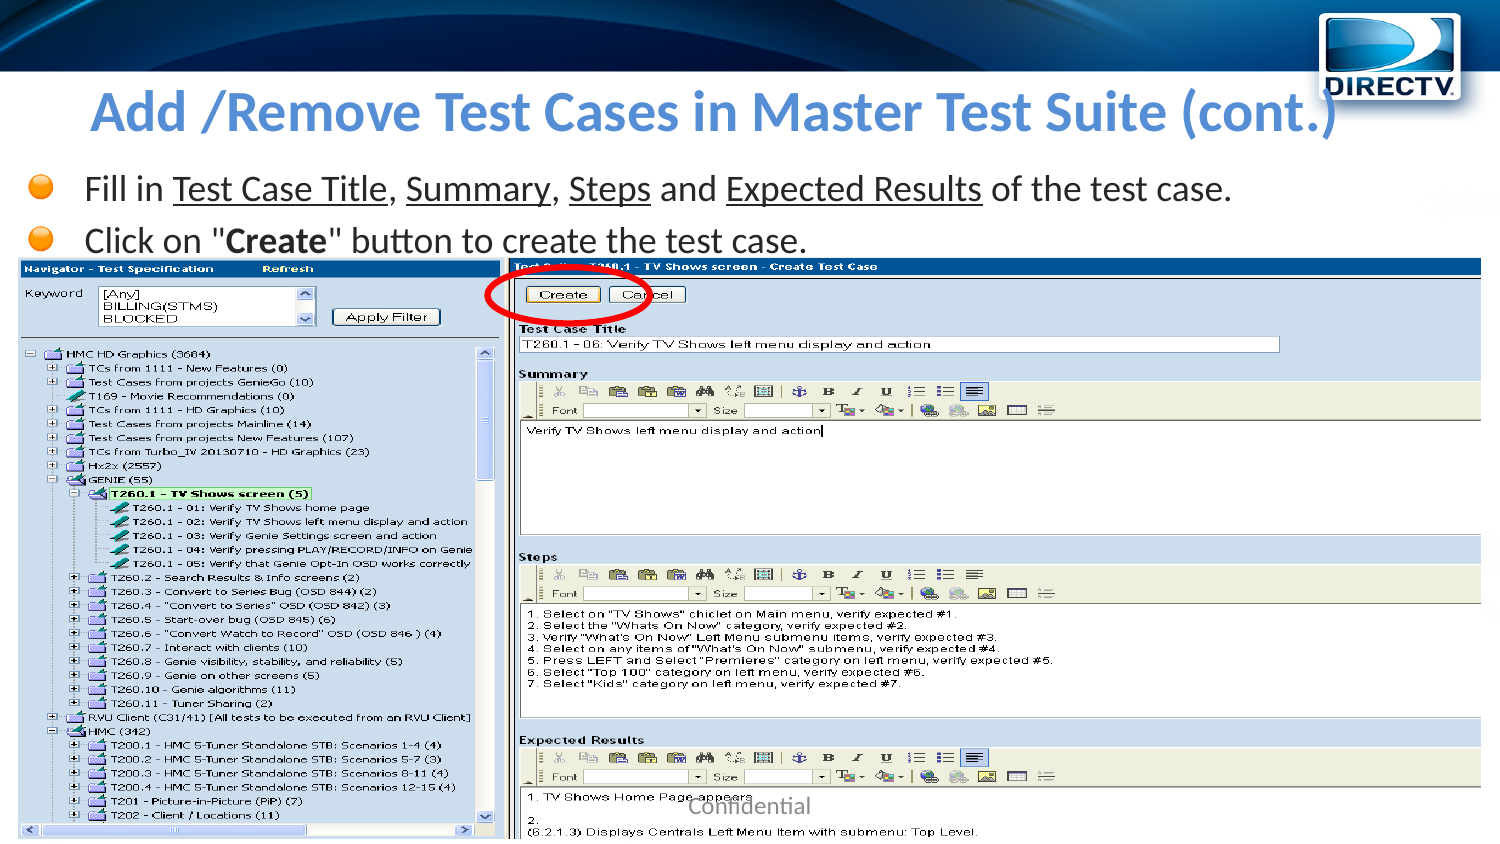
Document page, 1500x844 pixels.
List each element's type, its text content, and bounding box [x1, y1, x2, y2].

picture [0, 0, 1500, 844]
title Add /Remove Test Cases in Master Test Suite (cont.) [74, 37, 1426, 155]
list Fill in Test Case Title, Summary, Steps and Expected Results of the test case. Click on "Create" button to create the test case. [12, 155, 1451, 262]
